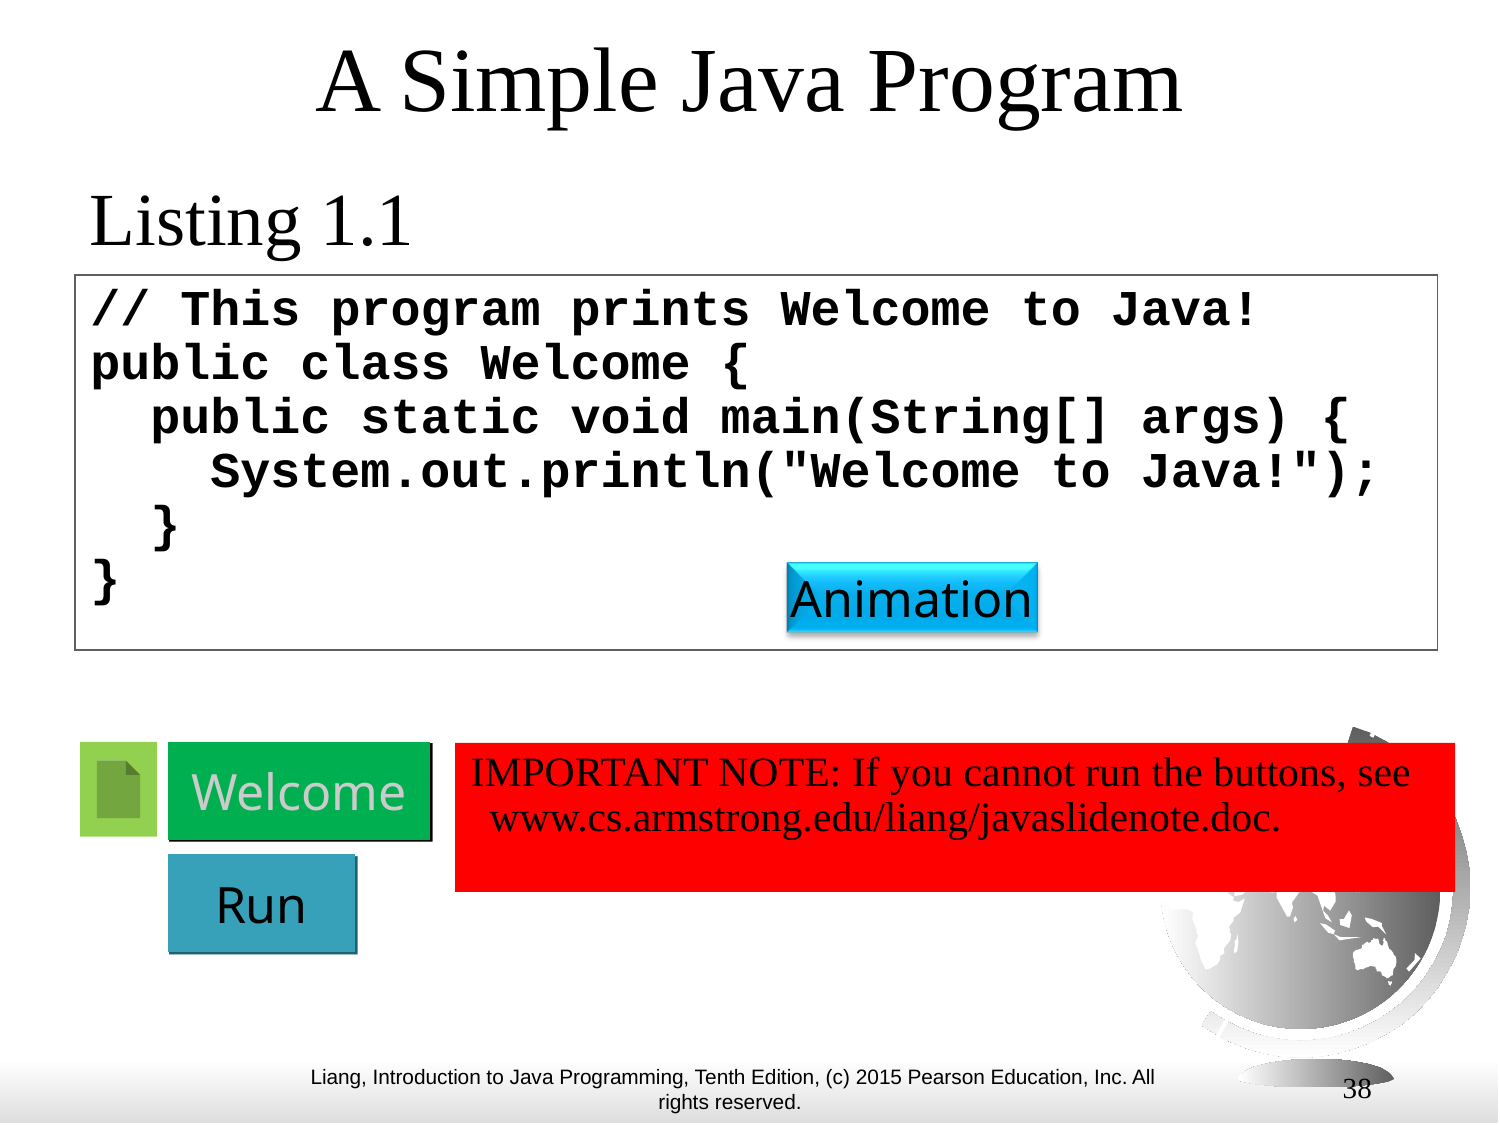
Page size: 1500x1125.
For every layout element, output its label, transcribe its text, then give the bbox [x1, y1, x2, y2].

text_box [753, 547, 1072, 673]
text_box A Simple Java Program [112, 24, 1388, 125]
text_box IMPORTANT NOTE: If you cannot run the buttons, see www.cs.armstrong.edu/liang/javaslidenote.doc. [455, 742, 1456, 892]
text_box Run [167, 854, 356, 953]
text_box // This program prints Welcome to Java! public class Welcome { public static void main(String[] args) { System.out.println("Welcome to Java!"); } } [74, 274, 1438, 650]
text_box Welcome [167, 741, 431, 840]
text_box Listing 1.1 [75, 162, 650, 268]
text_box [80, 741, 158, 837]
text_box 38 [1074, 1049, 1388, 1125]
